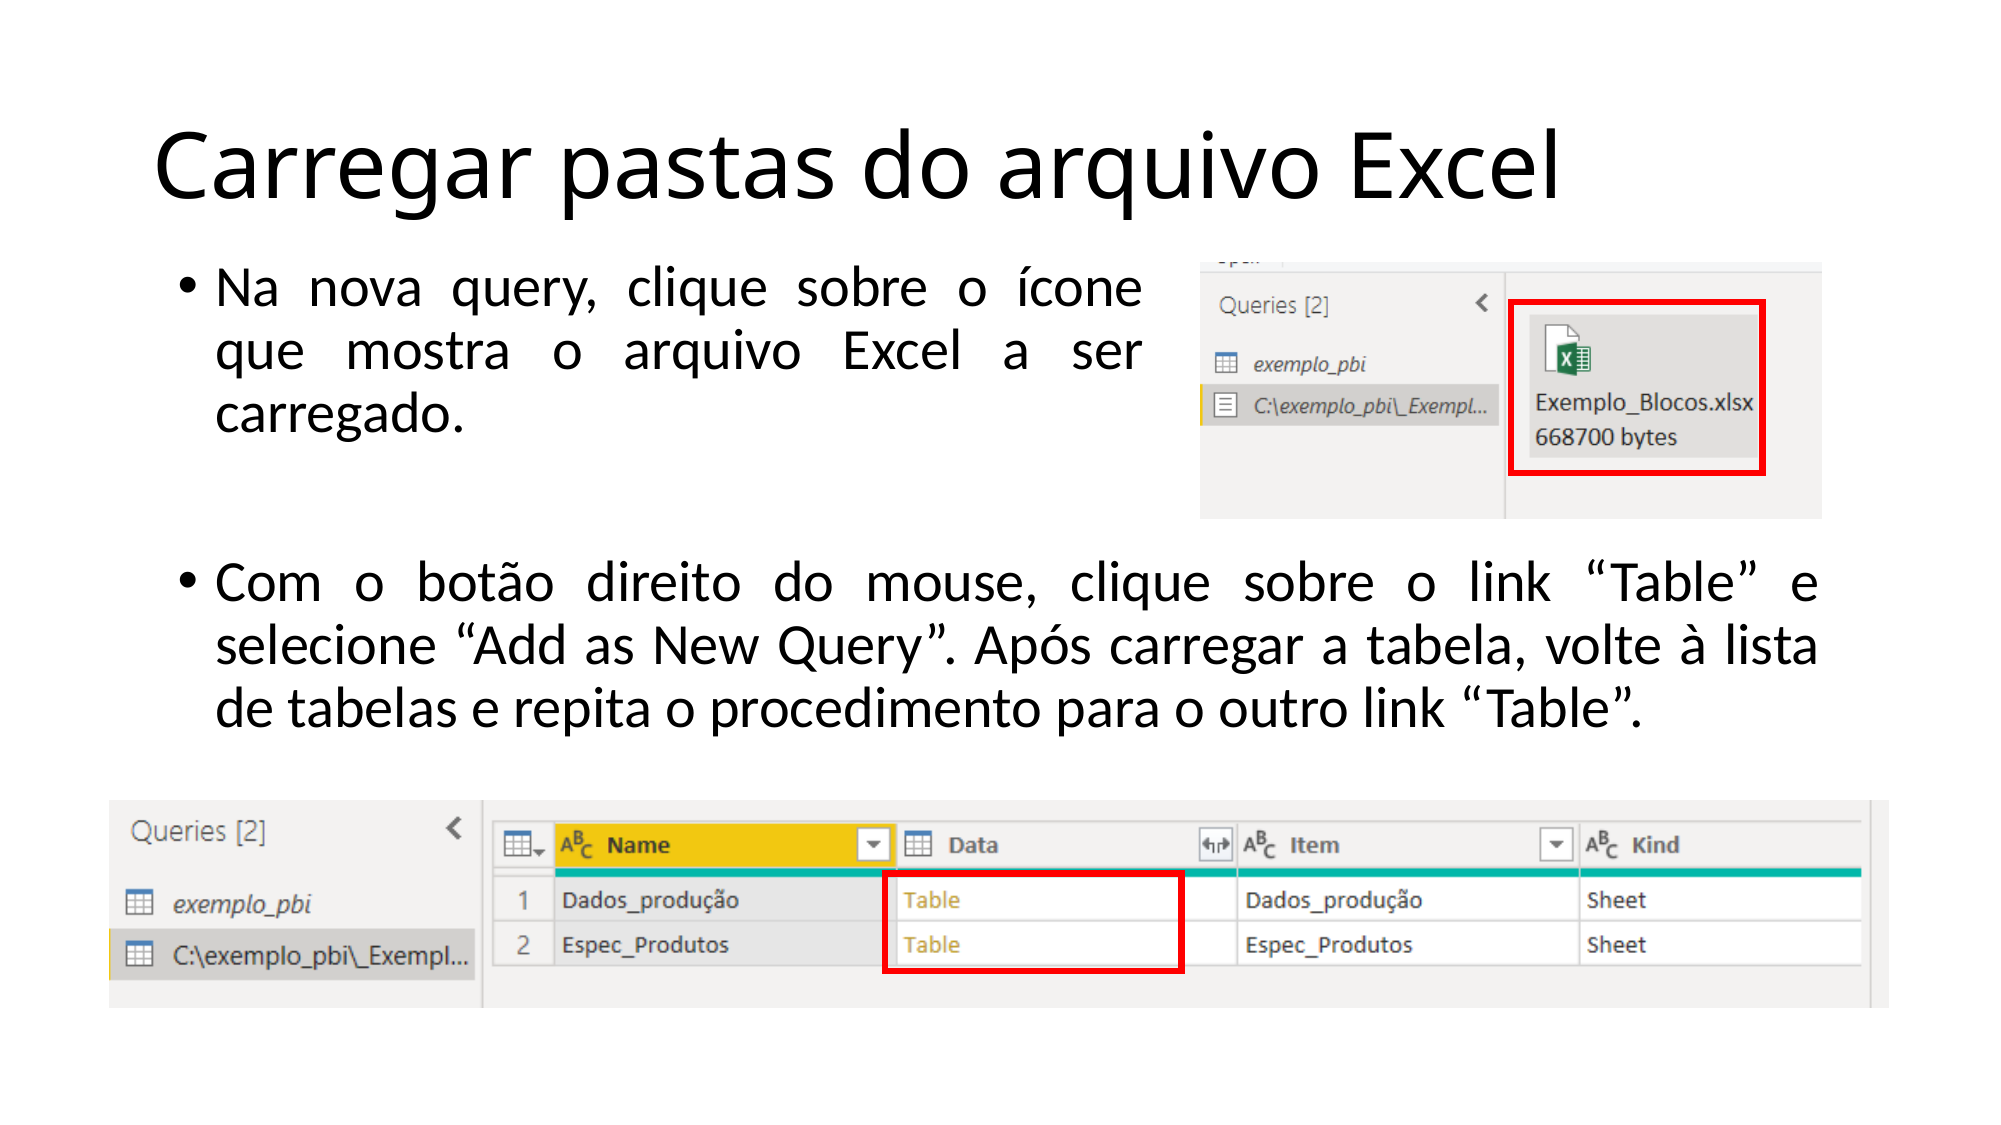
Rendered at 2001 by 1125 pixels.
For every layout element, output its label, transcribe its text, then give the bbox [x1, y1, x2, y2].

title Carregar pastas do arquivo Excel [137, 59, 1863, 278]
picture [109, 800, 1889, 1008]
picture [1200, 261, 1822, 520]
text_box Na nova query, clique sobre o ícone que mostra o arquivo Excel a ser carregado. [162, 248, 1160, 553]
list Com o botão direito do mouse, clique sobre o link “Table” e selecione “Add as New Query”. Após carregar a tabela, volte à lista de tabelas e repita o procedimento para o outro link “Table”. [162, 544, 1836, 800]
